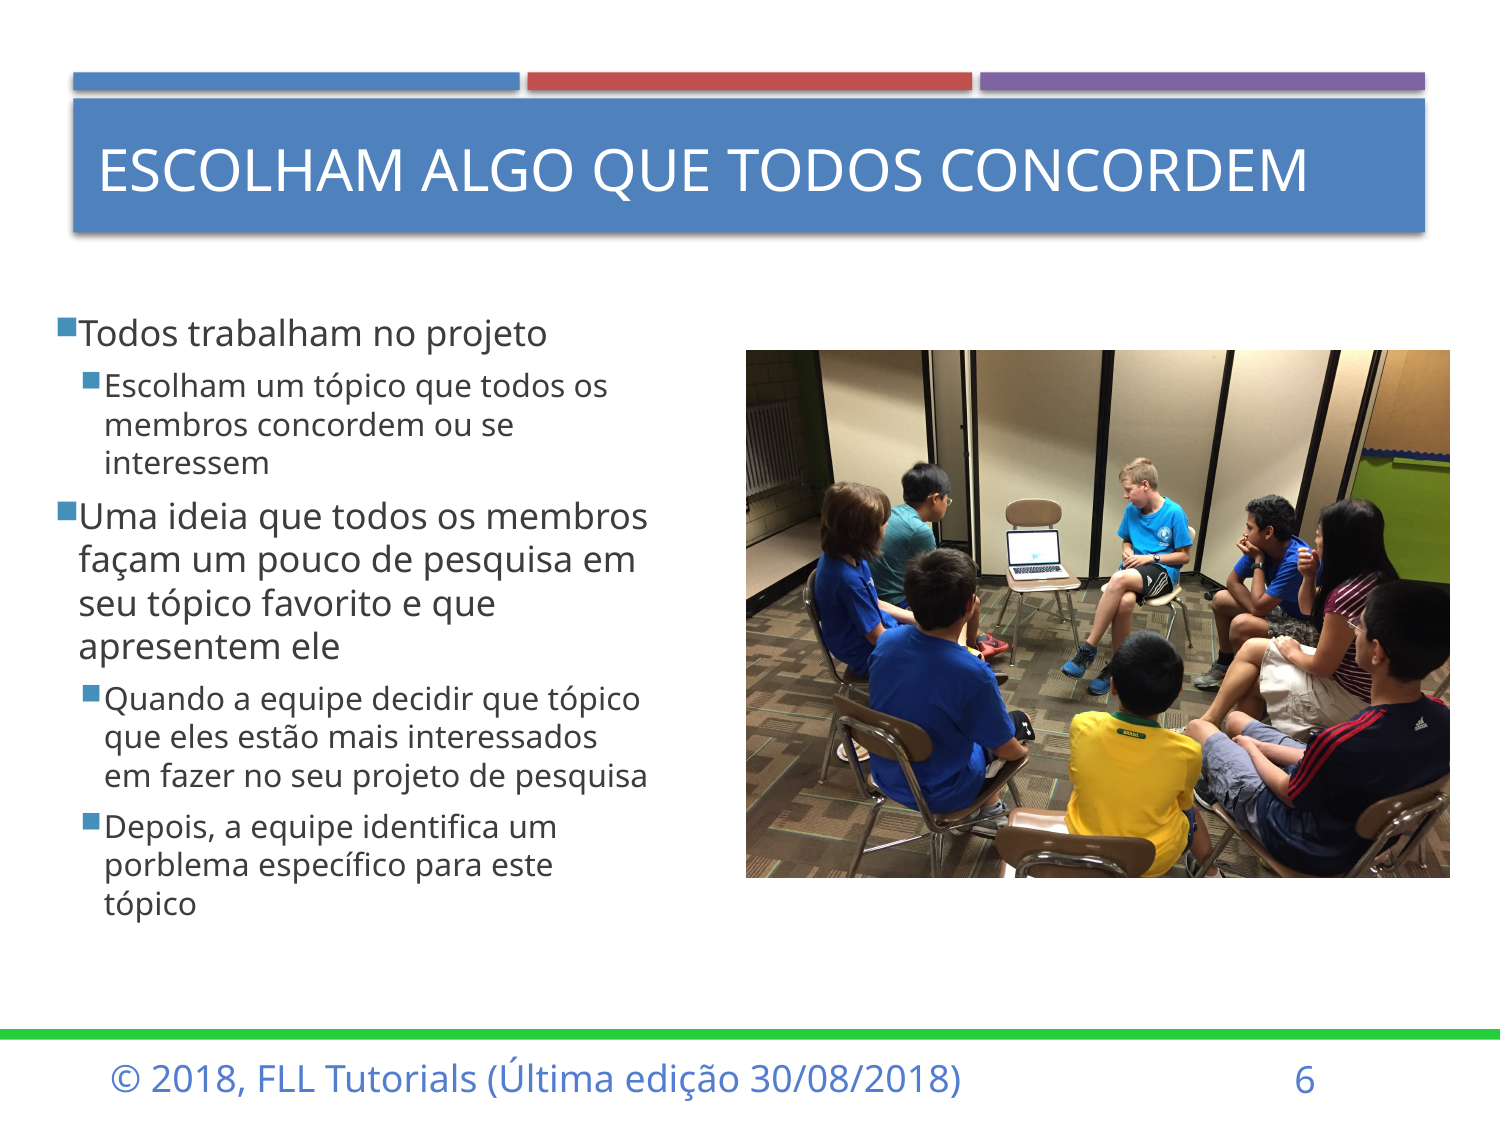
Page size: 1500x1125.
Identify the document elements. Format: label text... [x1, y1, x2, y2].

text_box © 2018, FLL Tutorials (Última edição 30/08/2018) [95, 1047, 1028, 1108]
picture [746, 350, 1450, 878]
text_box <número> [1279, 1048, 1406, 1109]
text_box Todos trabalham no projeto Escolham um tópico que todos os membros concordem ou se interessem Uma ideia que todos os membros façam um pouco de pesquisa em seu tópico favorito e que apresentem ele Quando a equipe decidir que tópico que eles estão mais interessados em fazer no seu projeto de pesquisa Depois, a equipe identifica um porblema específico para este tópico [39, 302, 665, 963]
text_box Escolham algo que todos concordem [82, 112, 1489, 211]
